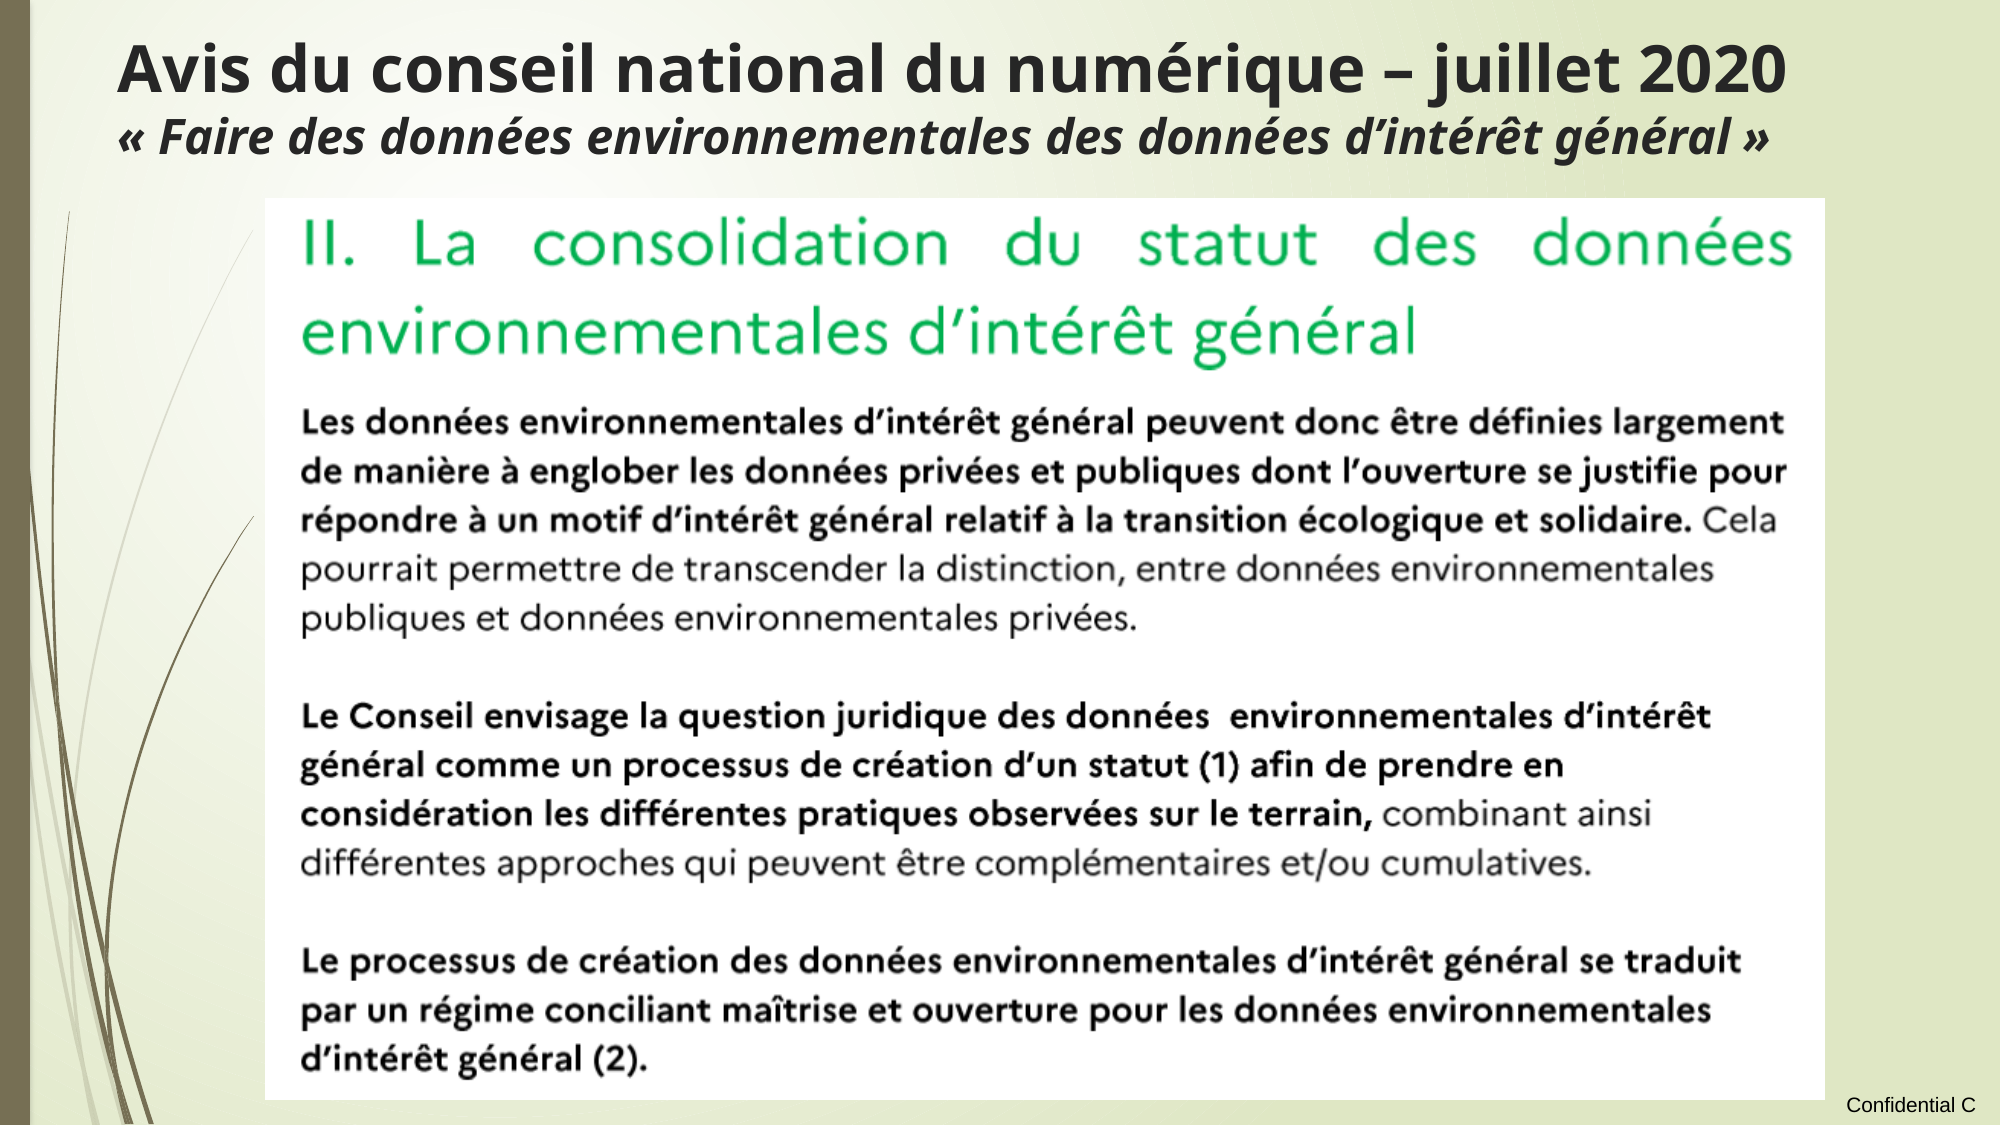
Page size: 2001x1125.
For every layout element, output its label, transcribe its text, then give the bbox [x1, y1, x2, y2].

title Avis du conseil national du numérique – juillet 2020 « Faire des données environnementales des données d’intérêt général » [102, 19, 1986, 230]
picture [265, 198, 1826, 1100]
